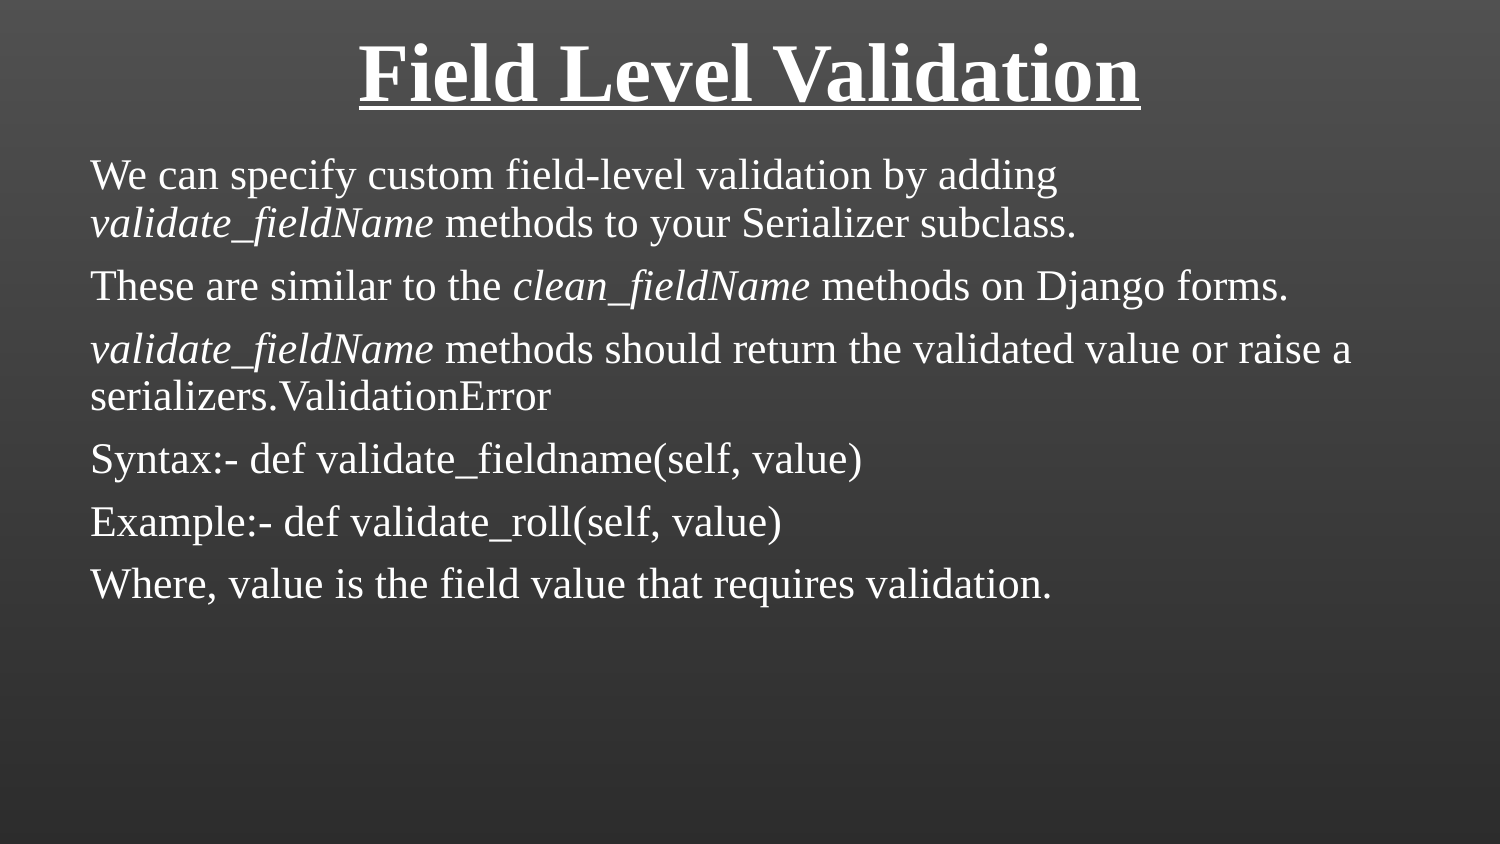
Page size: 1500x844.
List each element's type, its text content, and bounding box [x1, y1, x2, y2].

title Field Level Validation [75, 4, 1425, 144]
list We can specify custom field-level validation by adding validate_fieldName methods to your Serializer subclass. These are similar to the clean_fieldName methods on Django forms. validate_fieldName methods should return the validated value or raise a serializers.ValidationError Syntax:- def validate_fieldname(self, value) Example:- def validate_roll(self, value) Where, value is the field value that requires validation. [75, 144, 1425, 810]
